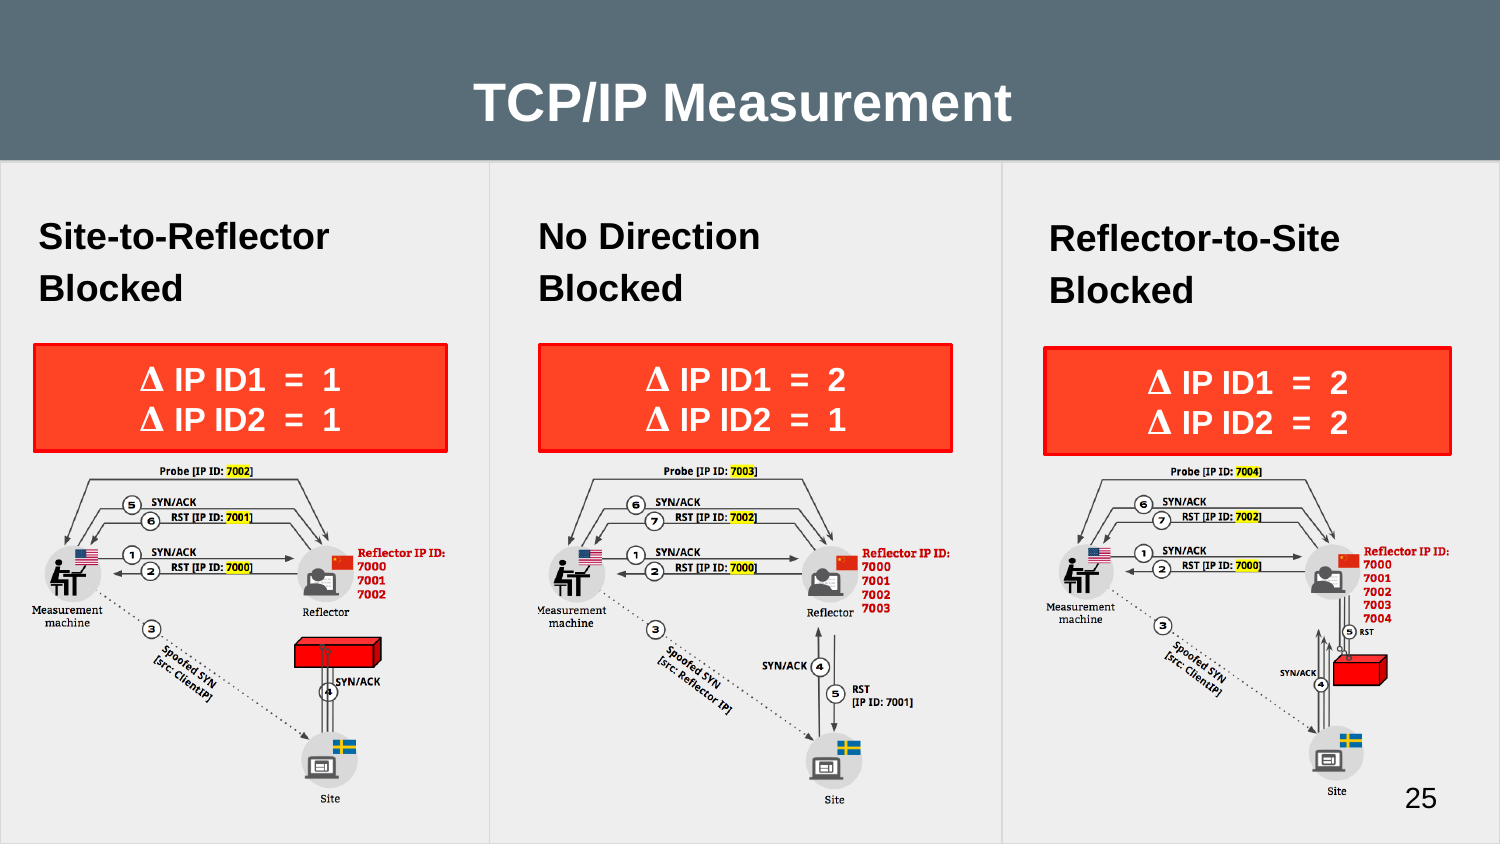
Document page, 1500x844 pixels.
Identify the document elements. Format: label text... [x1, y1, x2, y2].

text_box 𝚫 IP ID1 = 2 𝚫 IP ID2 = 2 [1045, 347, 1451, 455]
picture [32, 462, 447, 809]
text_box No Direction Blocked [523, 190, 990, 278]
text_box Reflector-to-Site Blocked [1033, 192, 1500, 280]
text_box TCP/IP Measurement [204, 41, 1283, 149]
slide_number 25 [1389, 764, 1480, 830]
text_box 𝚫 IP ID1 = 1 𝚫 IP ID2 = 1 [34, 344, 447, 452]
text_box Site-to-Reflector Blocked [23, 190, 490, 278]
text_box [1002, 161, 1500, 844]
text_box [489, 161, 1002, 844]
text_box 𝚫 IP ID1 = 2 𝚫 IP ID2 = 1 [539, 344, 952, 452]
picture [1044, 466, 1451, 799]
text_box [0, 161, 489, 844]
picture [538, 463, 953, 808]
